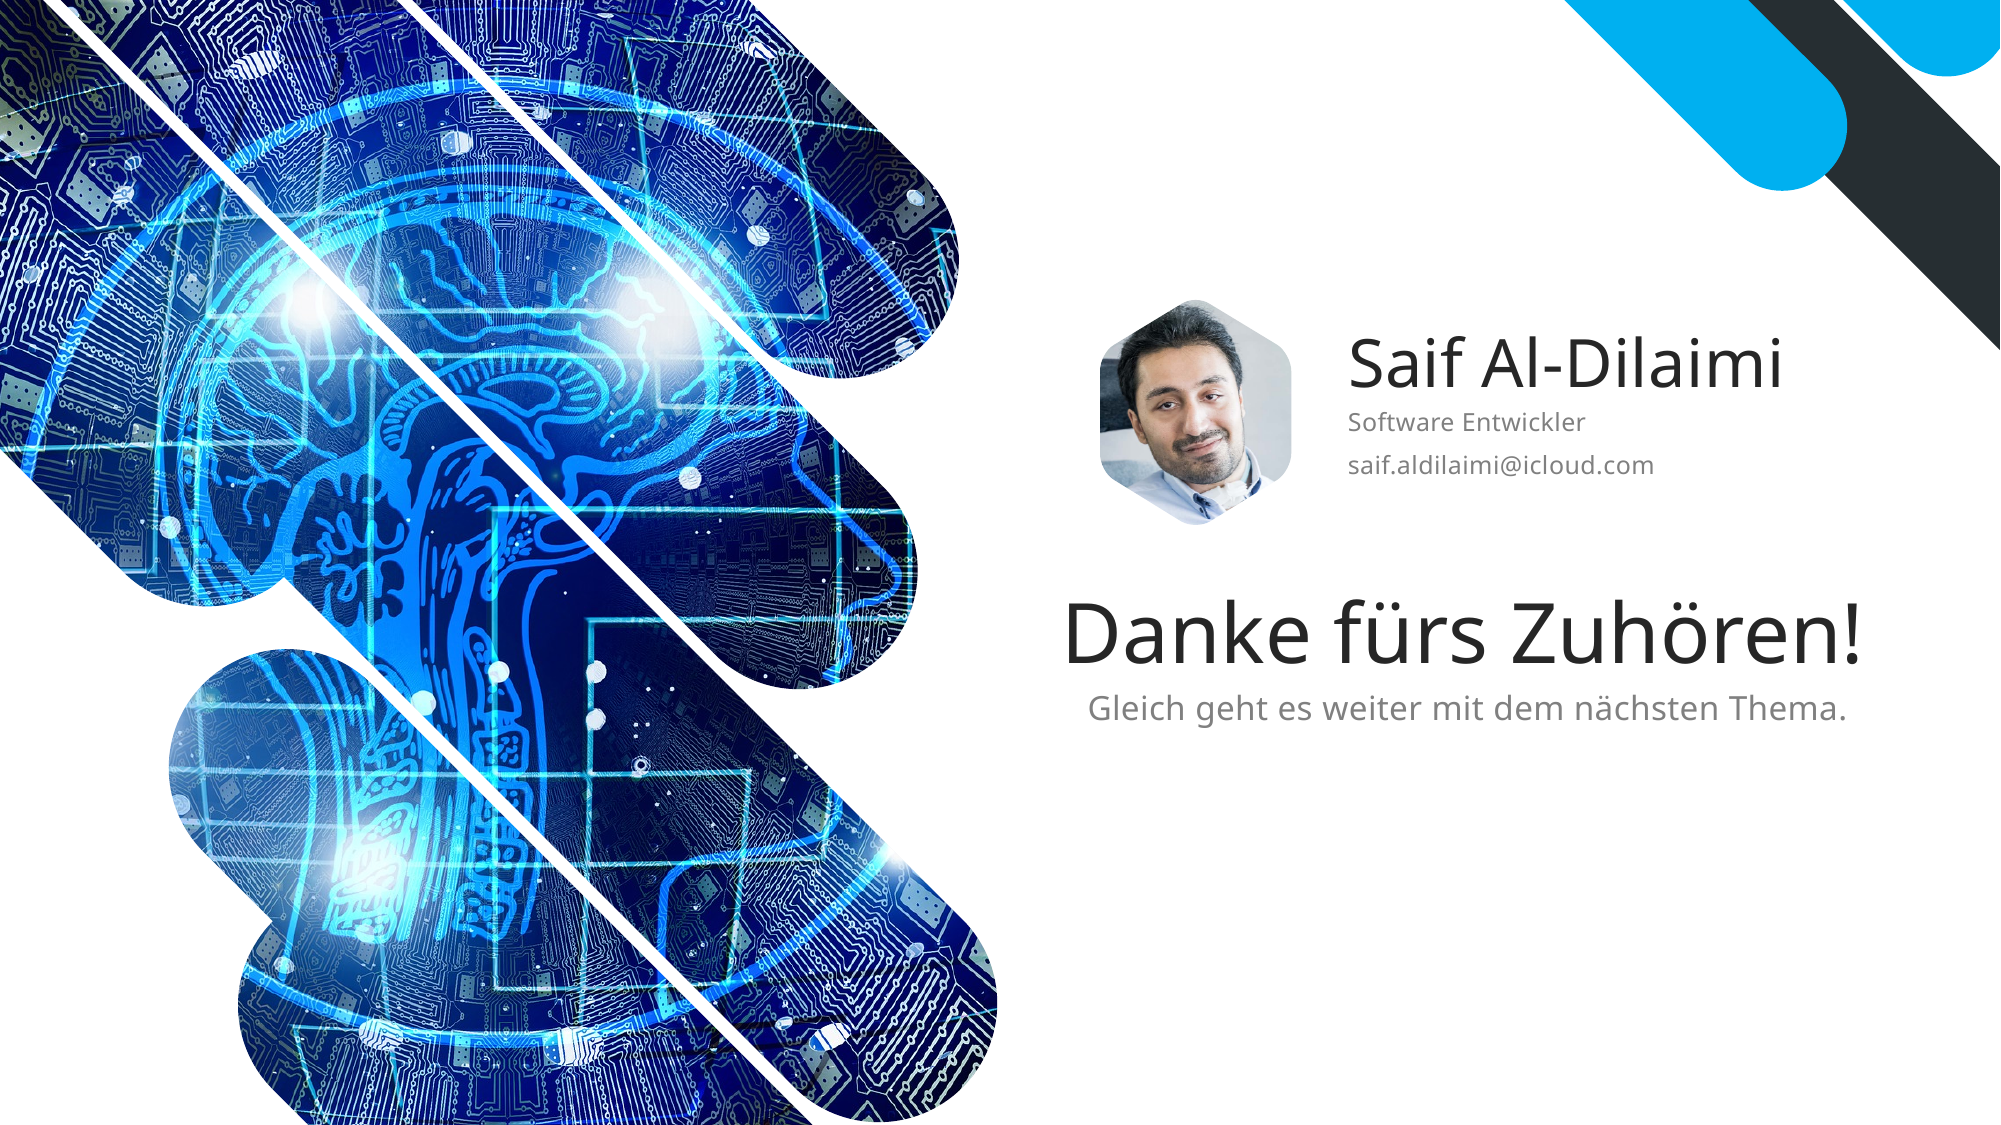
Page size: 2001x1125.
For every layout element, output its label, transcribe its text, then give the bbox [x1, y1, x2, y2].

text_box Danke fürs Zuhören! [1061, 562, 1866, 688]
picture [0, 0, 998, 1125]
text_box [1751, 0, 2000, 352]
text_box Software Entwickler [1347, 391, 1625, 434]
text_box [1562, 0, 1849, 192]
text_box saif.aldilaimi@icloud.com [1347, 434, 1763, 487]
text_box Gleich geht es weiter mit dem nächsten Thema. [1087, 670, 1863, 735]
picture [1099, 299, 1292, 525]
text_box [1841, 0, 2000, 78]
text_box Saif Al-Dilaimi [1330, 328, 1924, 404]
